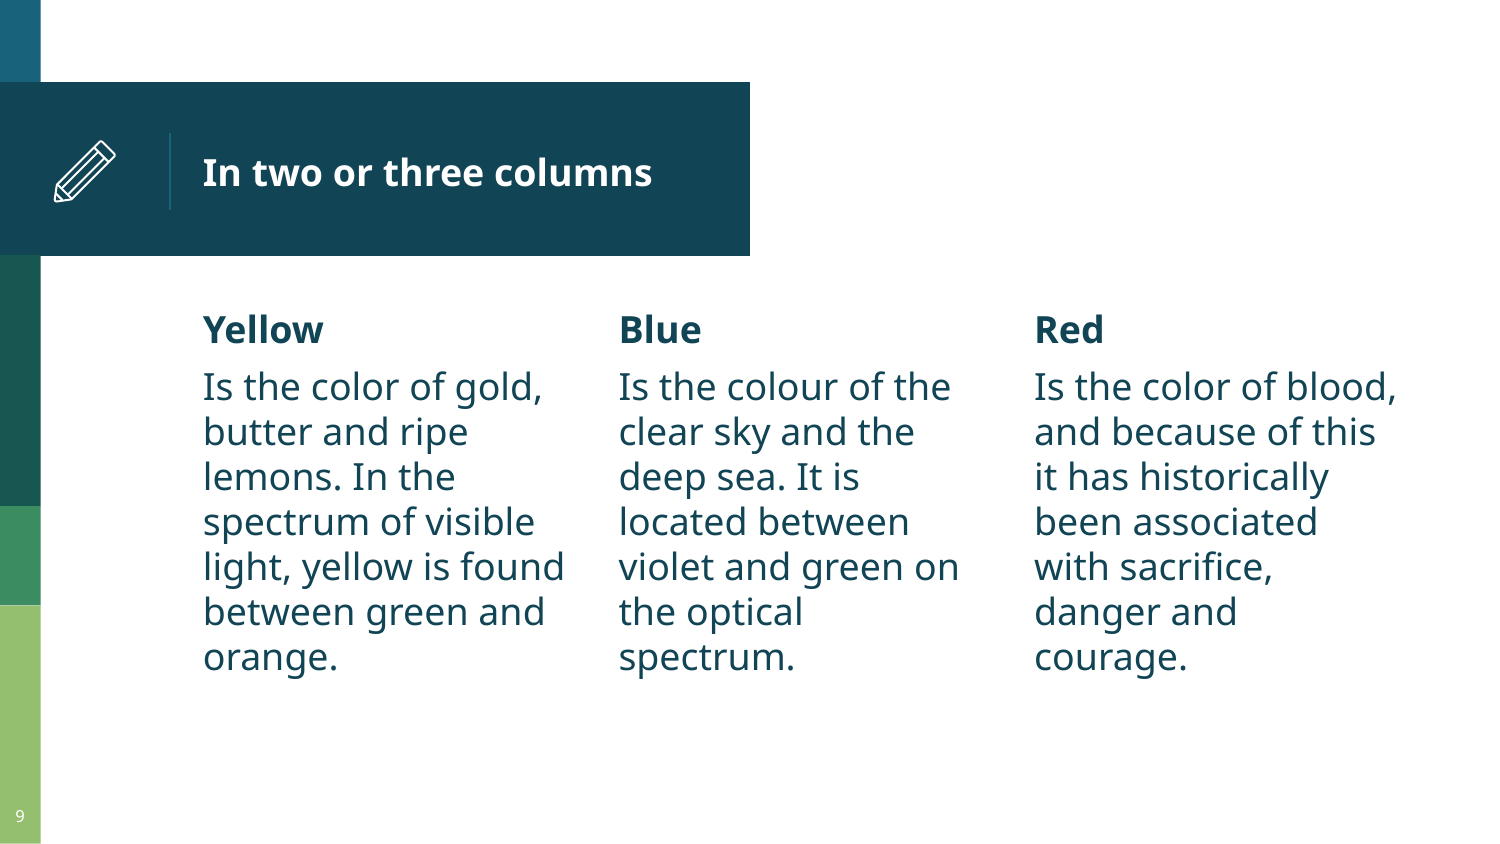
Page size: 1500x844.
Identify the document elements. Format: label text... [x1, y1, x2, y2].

title In two or three columns [187, 87, 715, 256]
list Blue Is the colour of the clear sky and the deep sea. It is located between violet and green on the optical spectrum. [603, 290, 999, 809]
list Yellow Is the color of gold, butter and ripe lemons. In the spectrum of visible light, yellow is found between green and orange. [187, 290, 584, 809]
slide_number 9 [0, 790, 49, 844]
list Red Is the color of blood, and because of this it has historically been associated with sacrifice, danger and courage. [1019, 290, 1415, 809]
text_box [54, 141, 116, 202]
